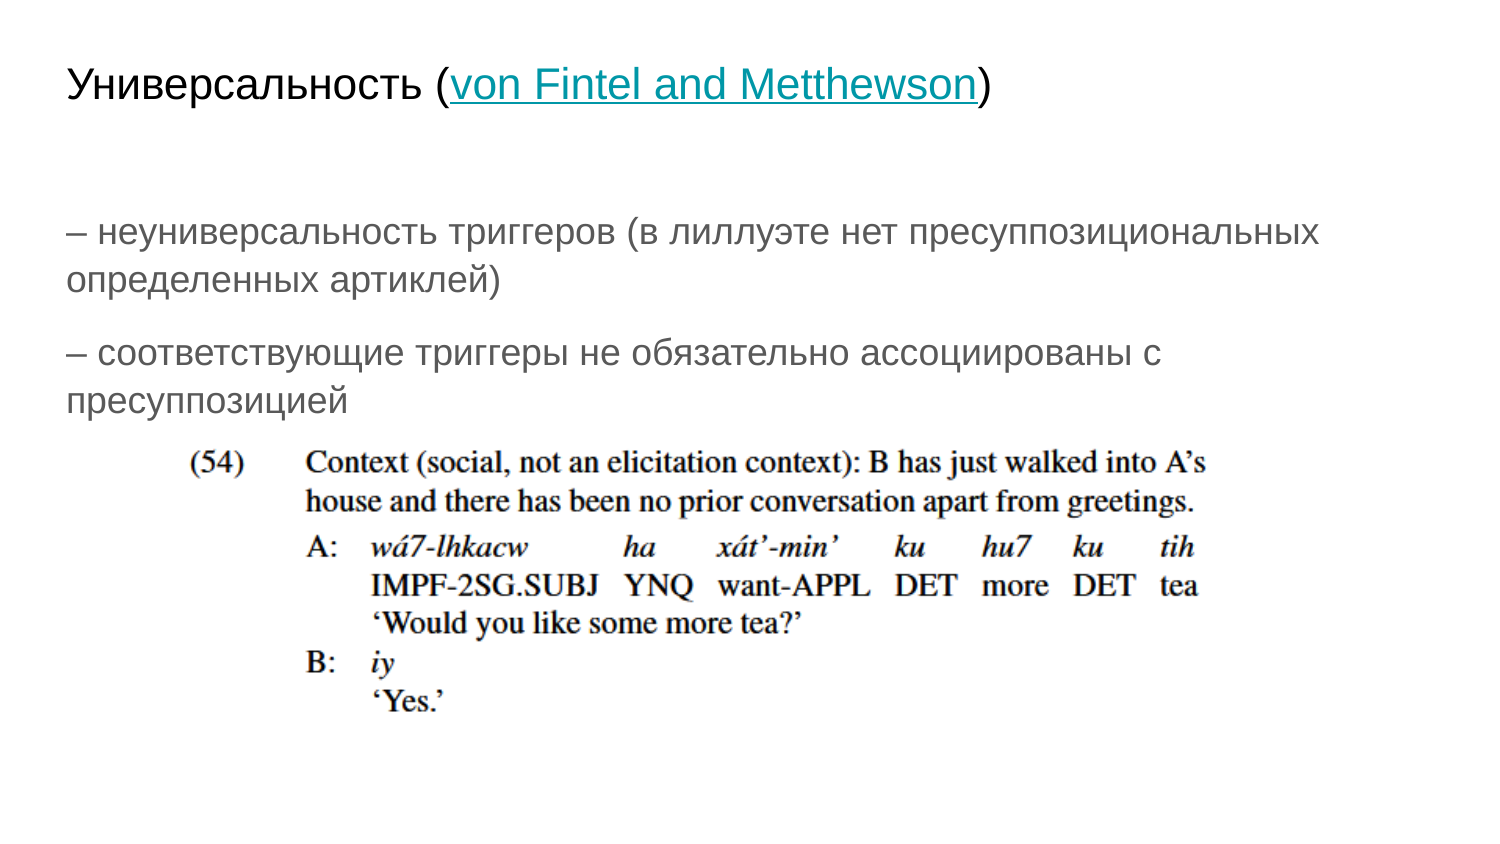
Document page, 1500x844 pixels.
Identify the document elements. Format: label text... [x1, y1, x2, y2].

title Универсальность (von Fintel and Metthewson) [51, 44, 1449, 124]
list – неуниверсальность триггеров (в лиллуэте нет пресуппозициональных определенных артиклей) – соответствующие триггеры не обязательно ассоциированы с пресуппозицией [51, 189, 1449, 750]
picture [165, 442, 1229, 780]
